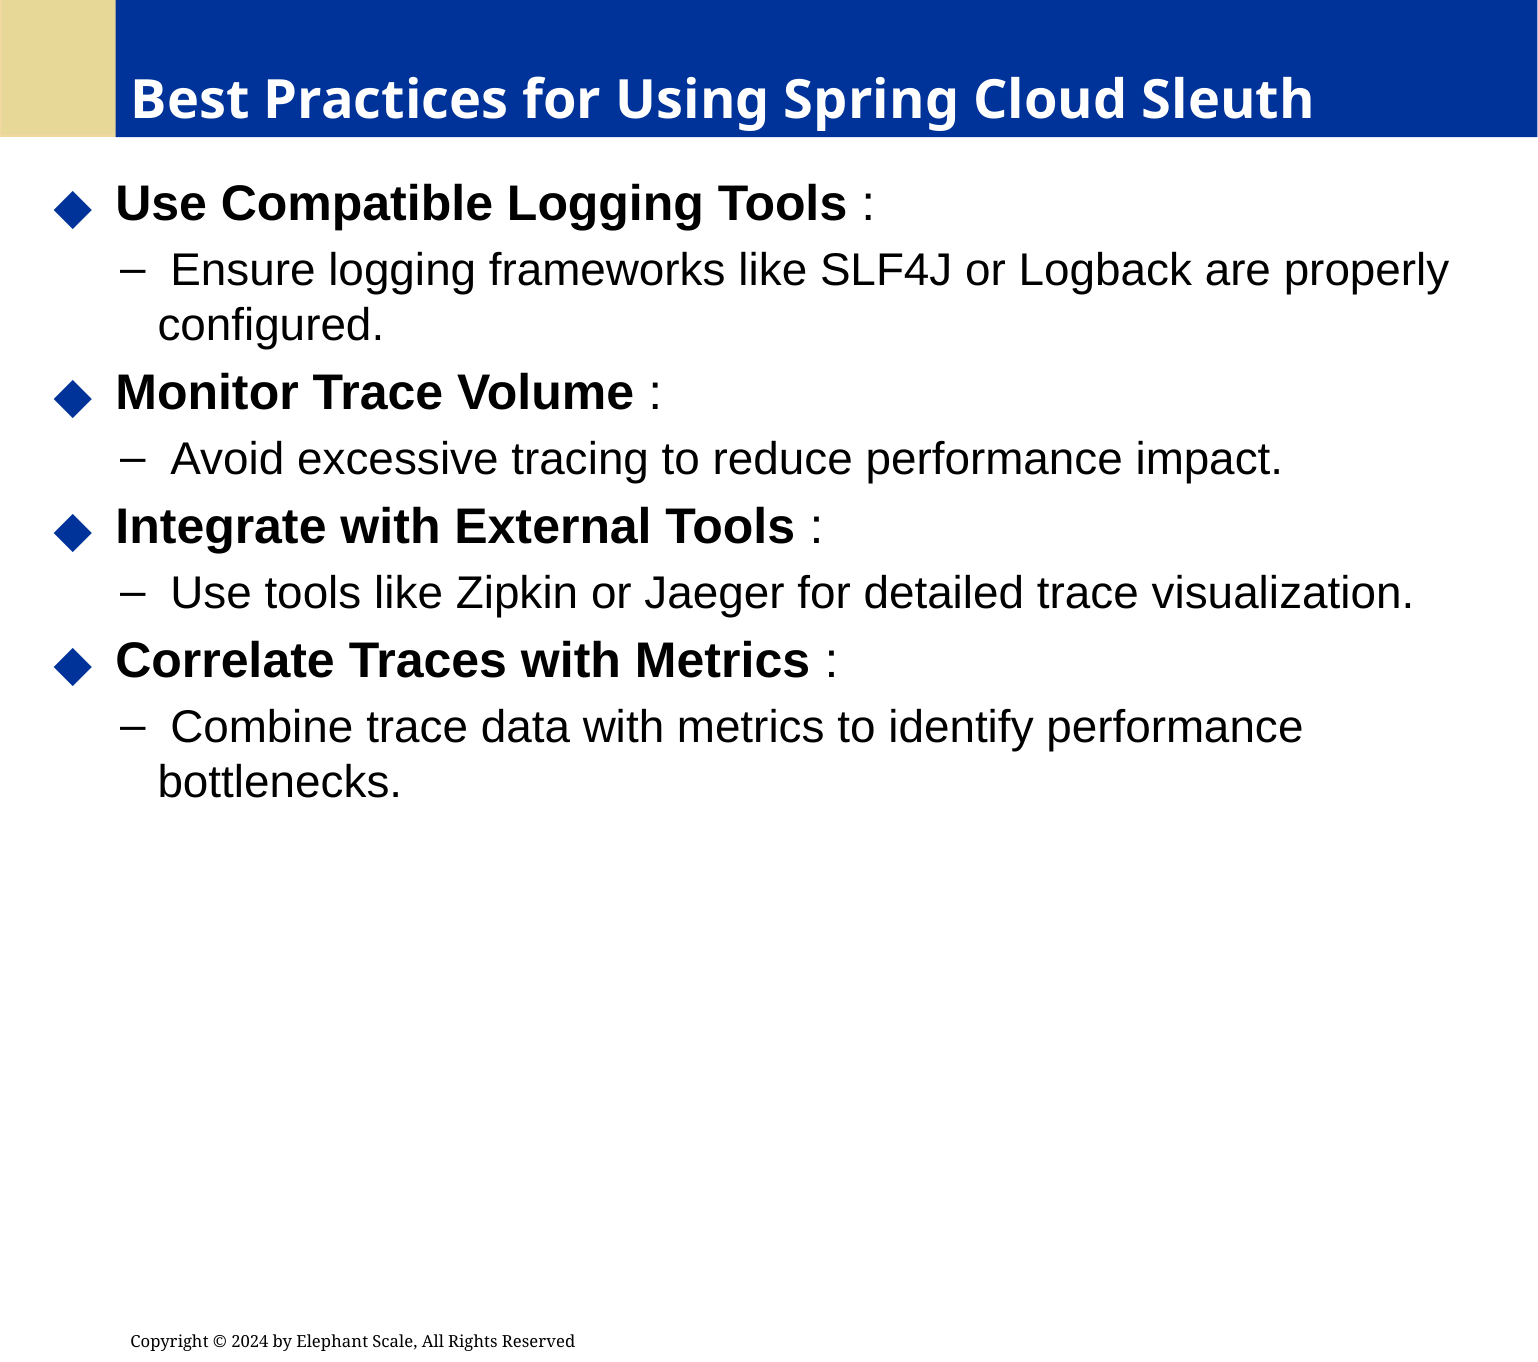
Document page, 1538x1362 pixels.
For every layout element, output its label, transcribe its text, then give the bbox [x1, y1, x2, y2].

list Use Compatible Logging Tools : Ensure logging frameworks like SLF4J or Logback are properly configured. Monitor Trace Volume : Avoid excessive tracing to reduce performance impact. Integrate with External Tools : Use tools like Zipkin or Jaeger for detailed trace visualization. Correlate Traces with Metrics : Combine trace data with metrics to identify performance bottlenecks. [38, 163, 1499, 1284]
title Best Practices for Using Spring Cloud Sleuth [115, 0, 1538, 138]
text_box Copyright © 2024 by Elephant Scale, All Rights Reserved [115, 1322, 1538, 1358]
picture [0, 0, 115, 137]
